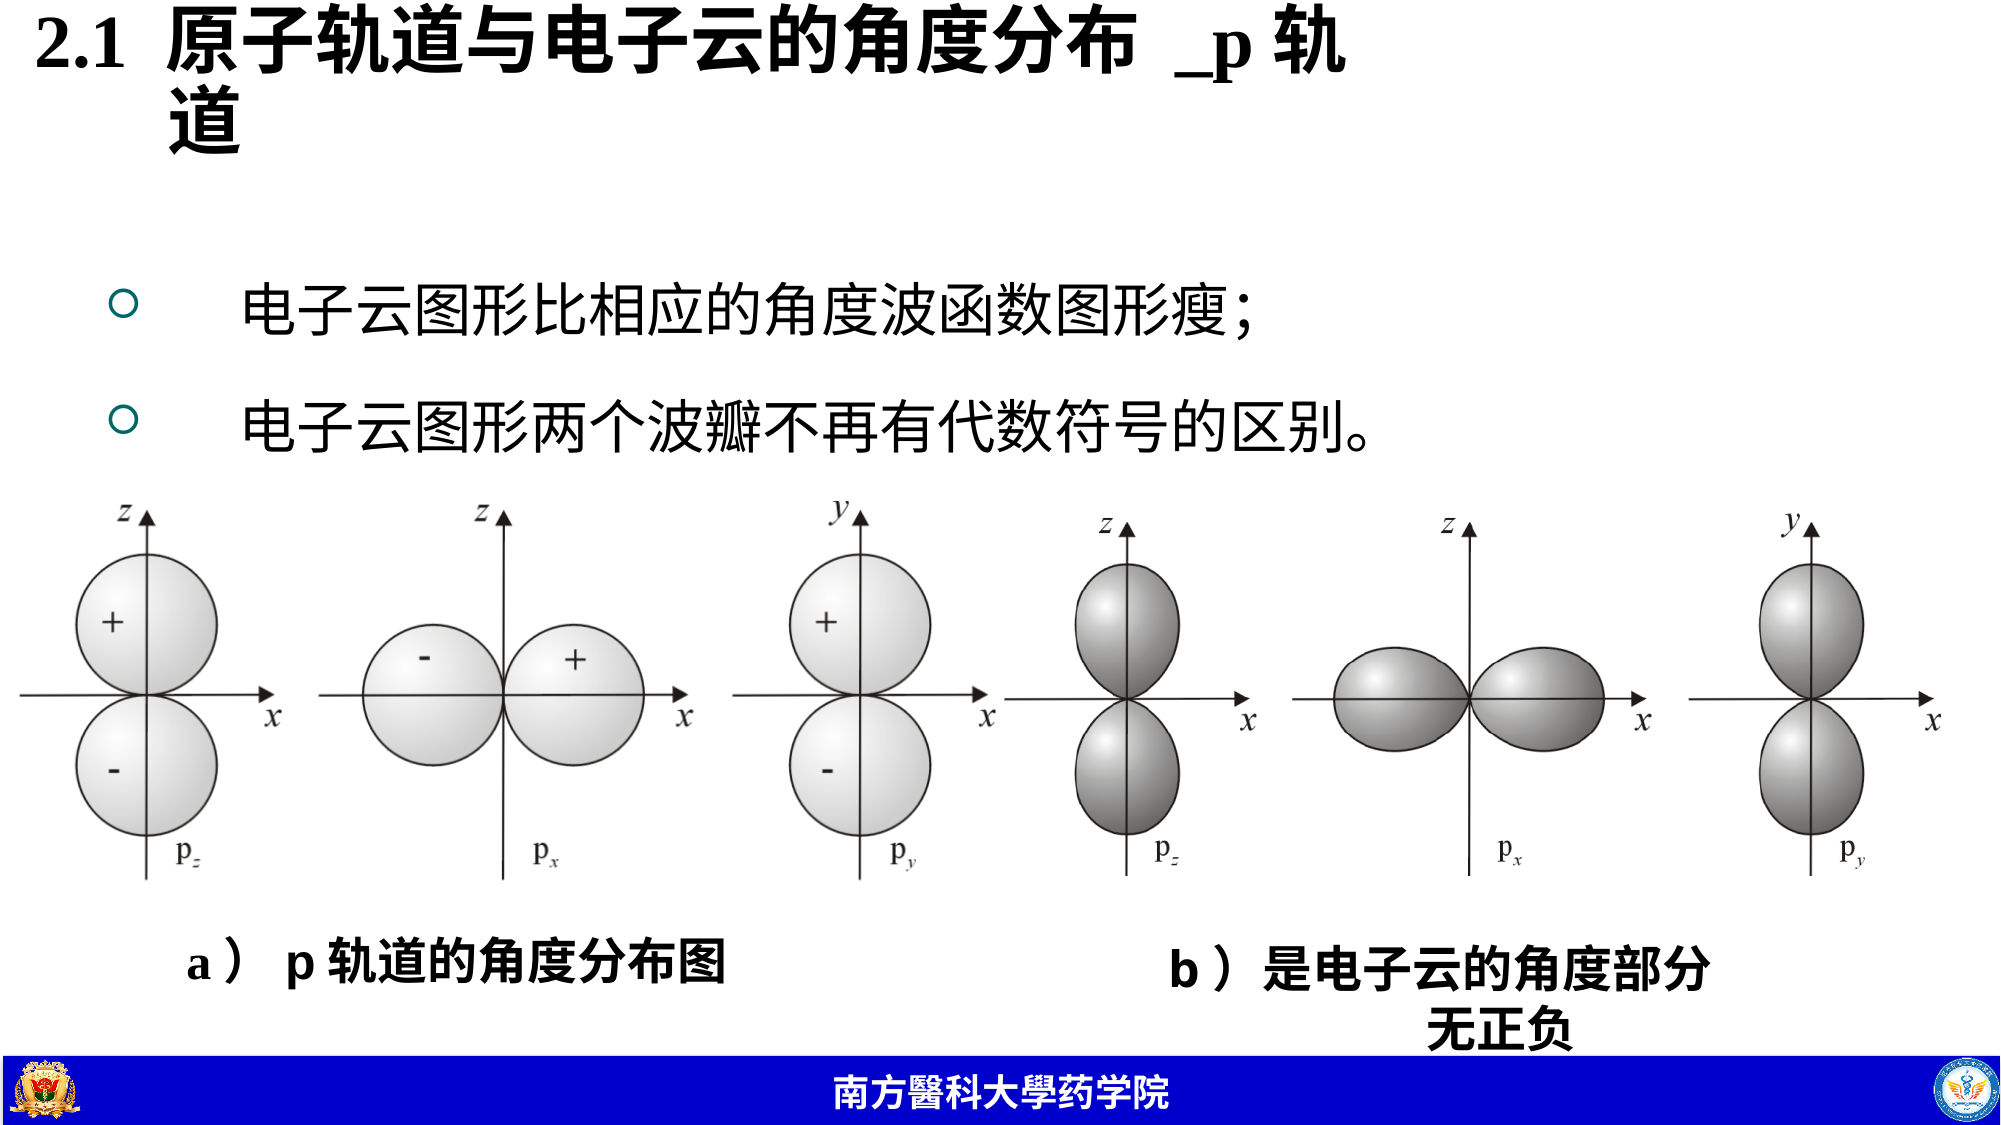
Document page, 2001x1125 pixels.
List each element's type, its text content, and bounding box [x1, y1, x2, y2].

picture [19, 501, 996, 923]
picture [3, 1057, 86, 1120]
picture [1933, 1057, 2000, 1122]
text_box 2.1 原子轨道与电子云的角度分布 _p轨道 [19, 19, 1408, 173]
text_box a）p轨道的角度分布图 [171, 932, 743, 998]
list 电子云图形比相应的角度波函数图形瘦； 电子云图形两个波瓣不再有代数符号的区别。 [90, 230, 1427, 444]
text_box b）是电子云的角度部分 无正负 [1153, 929, 1850, 1065]
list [1004, 486, 1942, 876]
